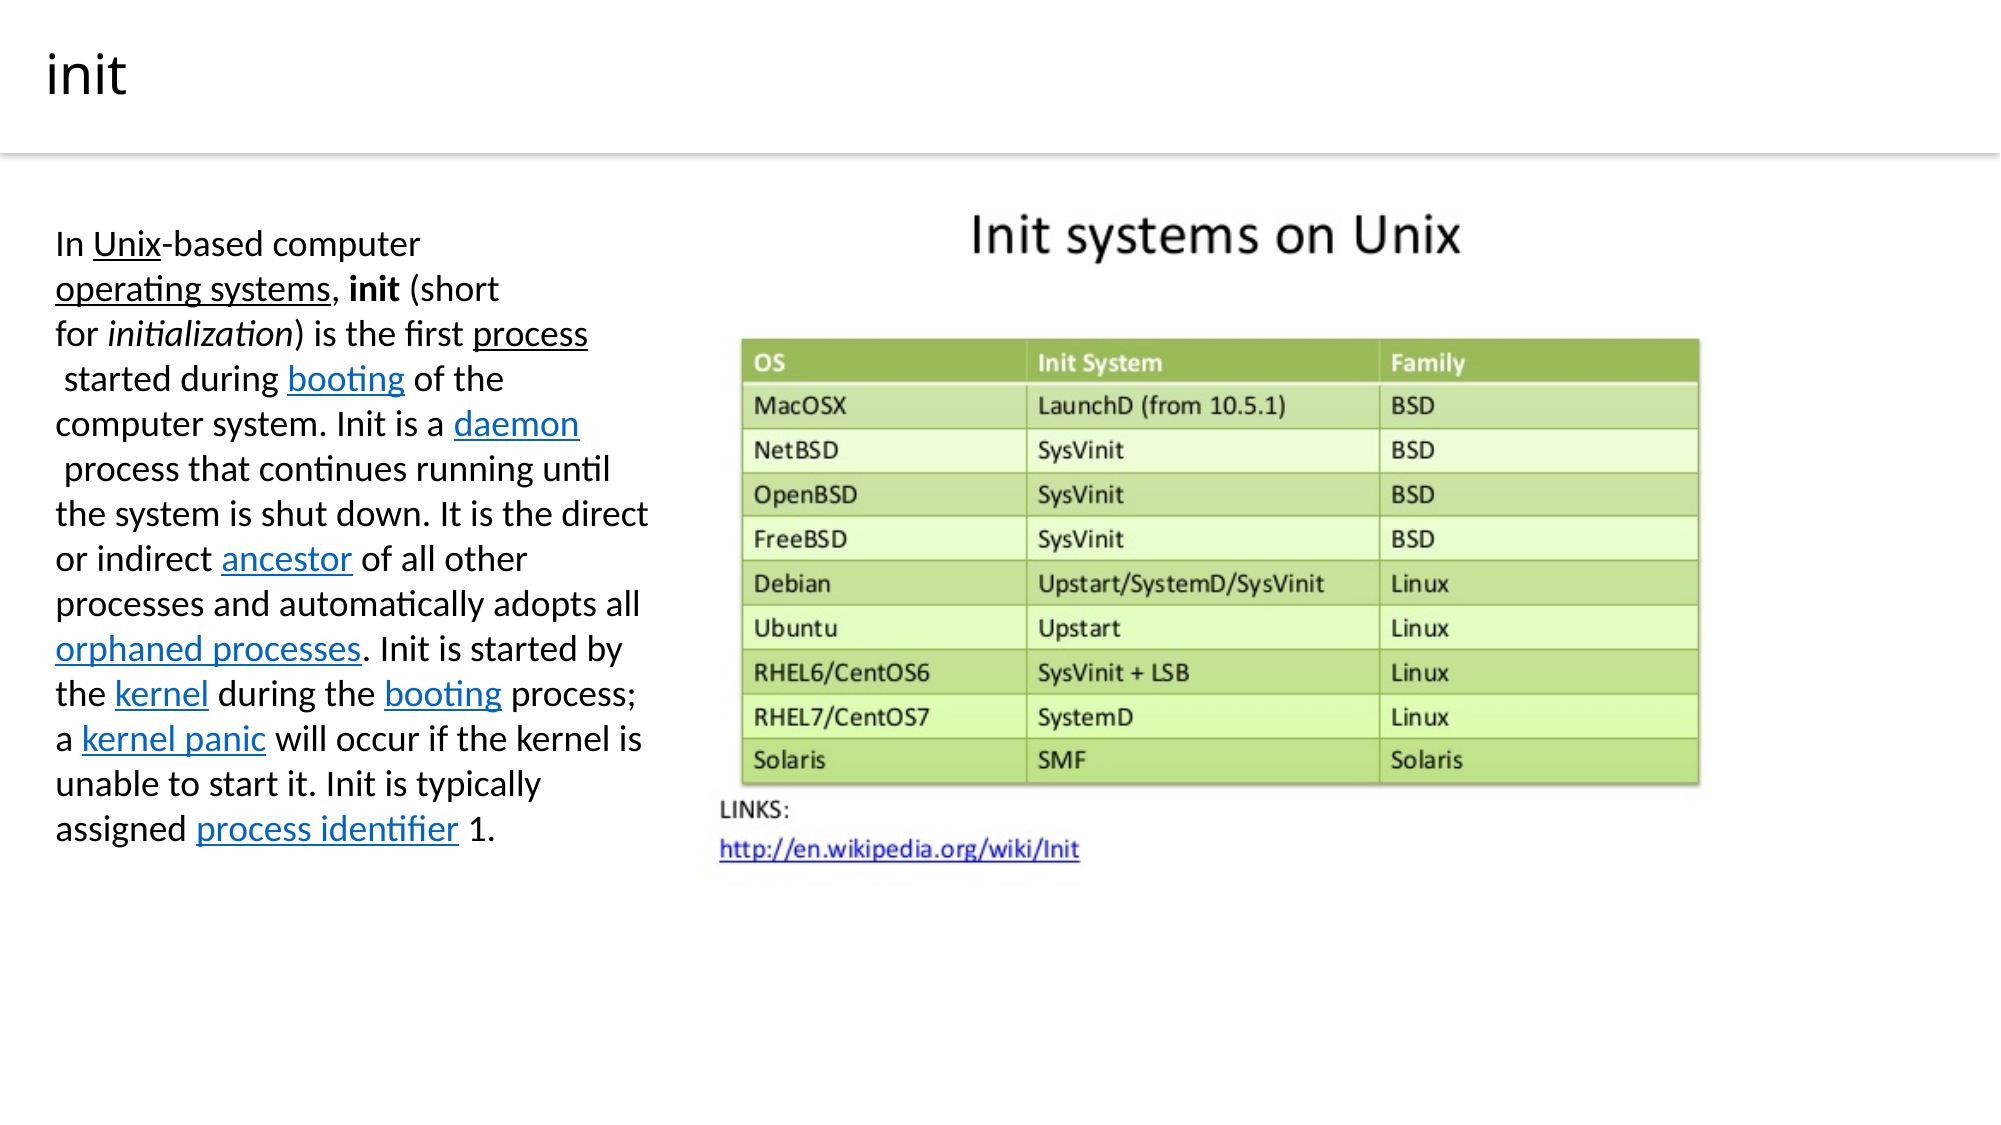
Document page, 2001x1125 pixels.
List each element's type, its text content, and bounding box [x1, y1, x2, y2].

picture [670, 173, 1763, 993]
text_box In Unix-based computer operating systems, init (short for initialization) is the first process started during booting of the computer system. Init is a daemon process that continues running until the system is shut down. It is the direct or indirect ancestor of all other processes and automatically adopts all orphaned processes. Init is started by the kernel during the booting process; a kernel panic will occur if the kernel is unable to start it. Init is typically assigned process identifier 1. [40, 211, 670, 856]
list init [0, 0, 2000, 153]
